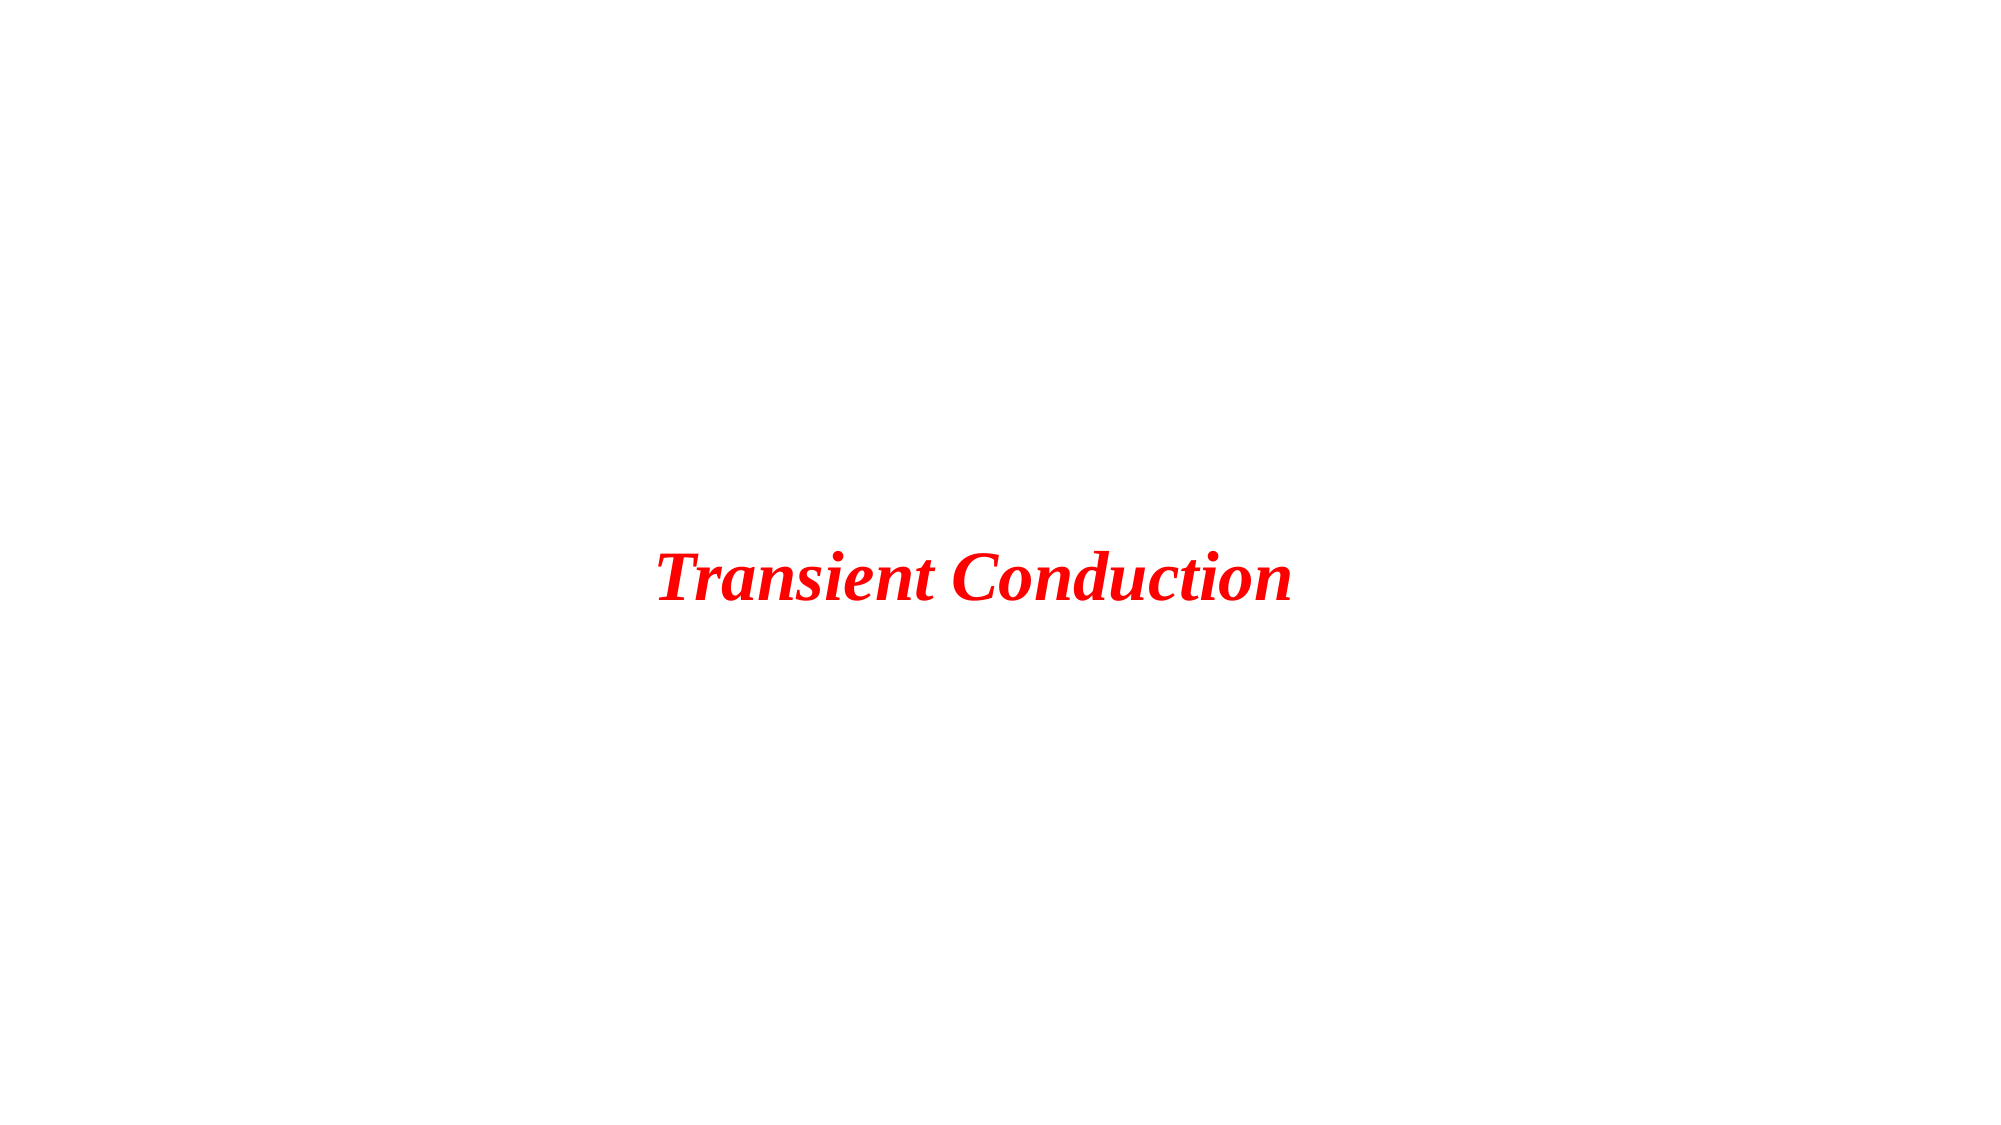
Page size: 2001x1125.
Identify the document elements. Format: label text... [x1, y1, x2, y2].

title Transient Conduction [638, 469, 1321, 687]
